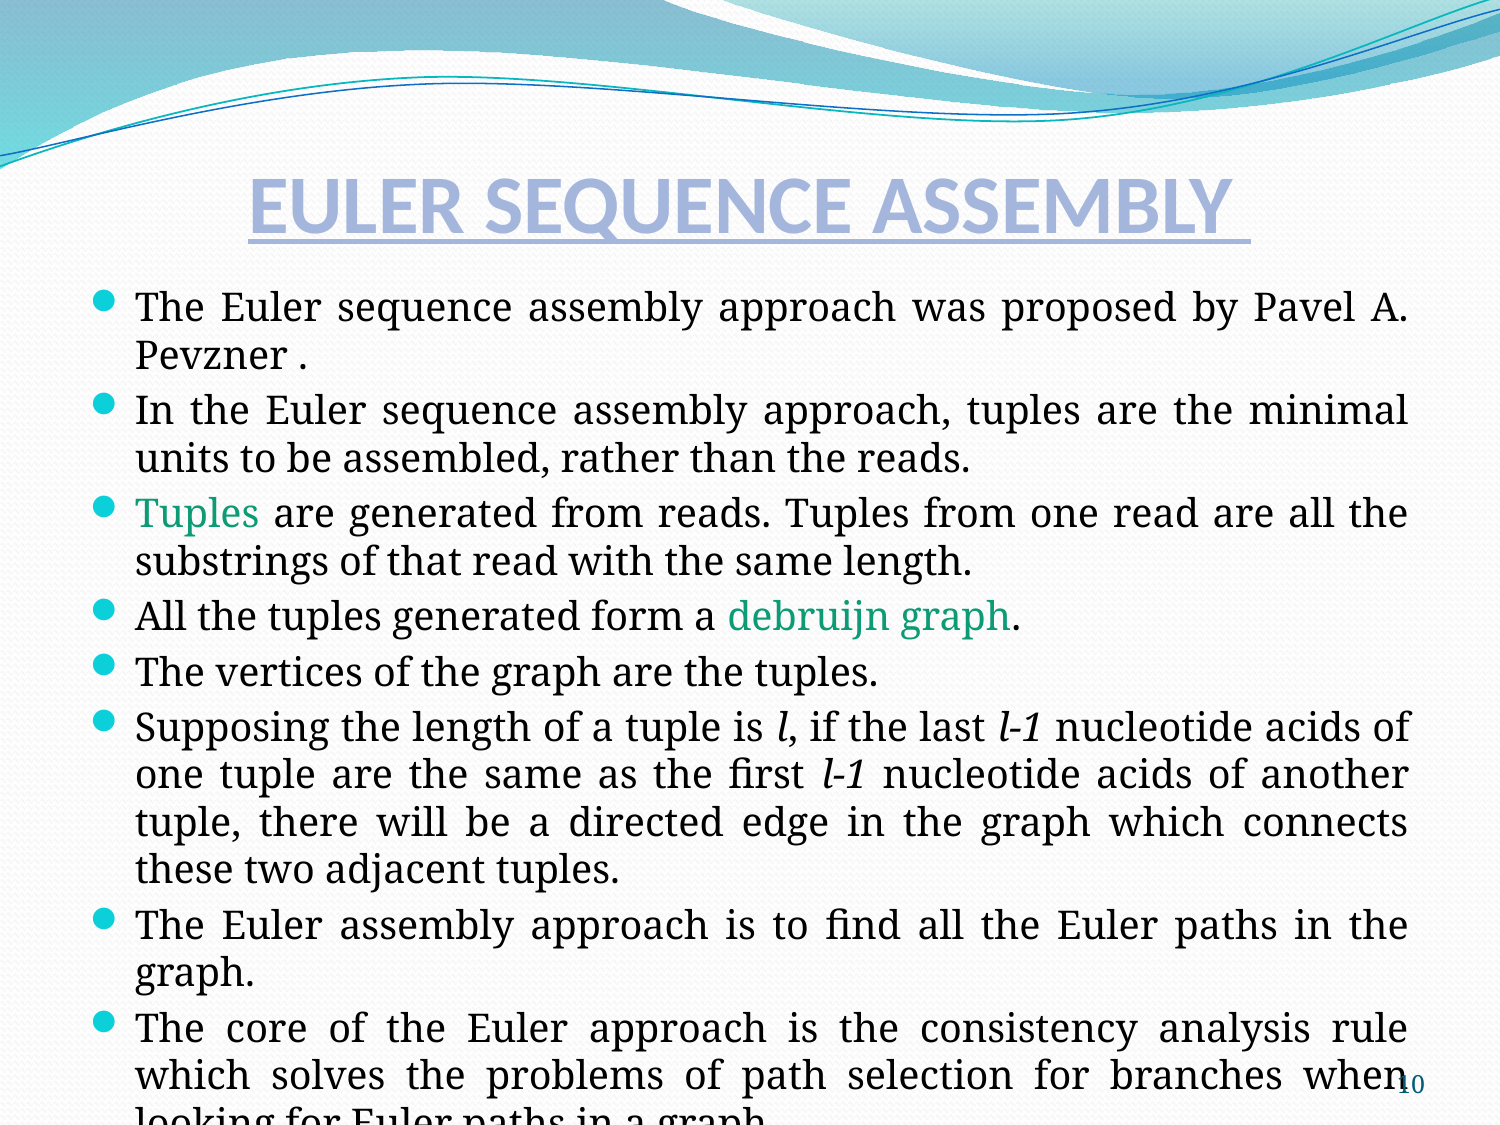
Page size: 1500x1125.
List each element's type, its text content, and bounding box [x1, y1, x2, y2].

title EULER SEQUENCE ASSEMBLY [75, 115, 1425, 250]
list The Euler sequence assembly approach was proposed by Pavel A. Pevzner . In the Euler sequence assembly approach, tuples are the minimal units to be assembled, rather than the reads. Tuples are generated from reads. Tuples from one read are all the substrings of that read with the same length. All the tuples generated form a debruijn graph. The vertices of the graph are the tuples. Supposing the length of a tuple is l, if the last l-1 nucleotide acids of one tuple are the same as the first l-1 nucleotide acids of another tuple, there will be a directed edge in the graph which connects these two adjacent tuples. The Euler assembly approach is to find all the Euler paths in the graph. The core of the Euler approach is the consistency analysis rule which solves the problems of path selection for branches when looking for Euler paths in a graph. [75, 275, 1425, 1063]
slide_number 10 [1299, 1042, 1425, 1103]
